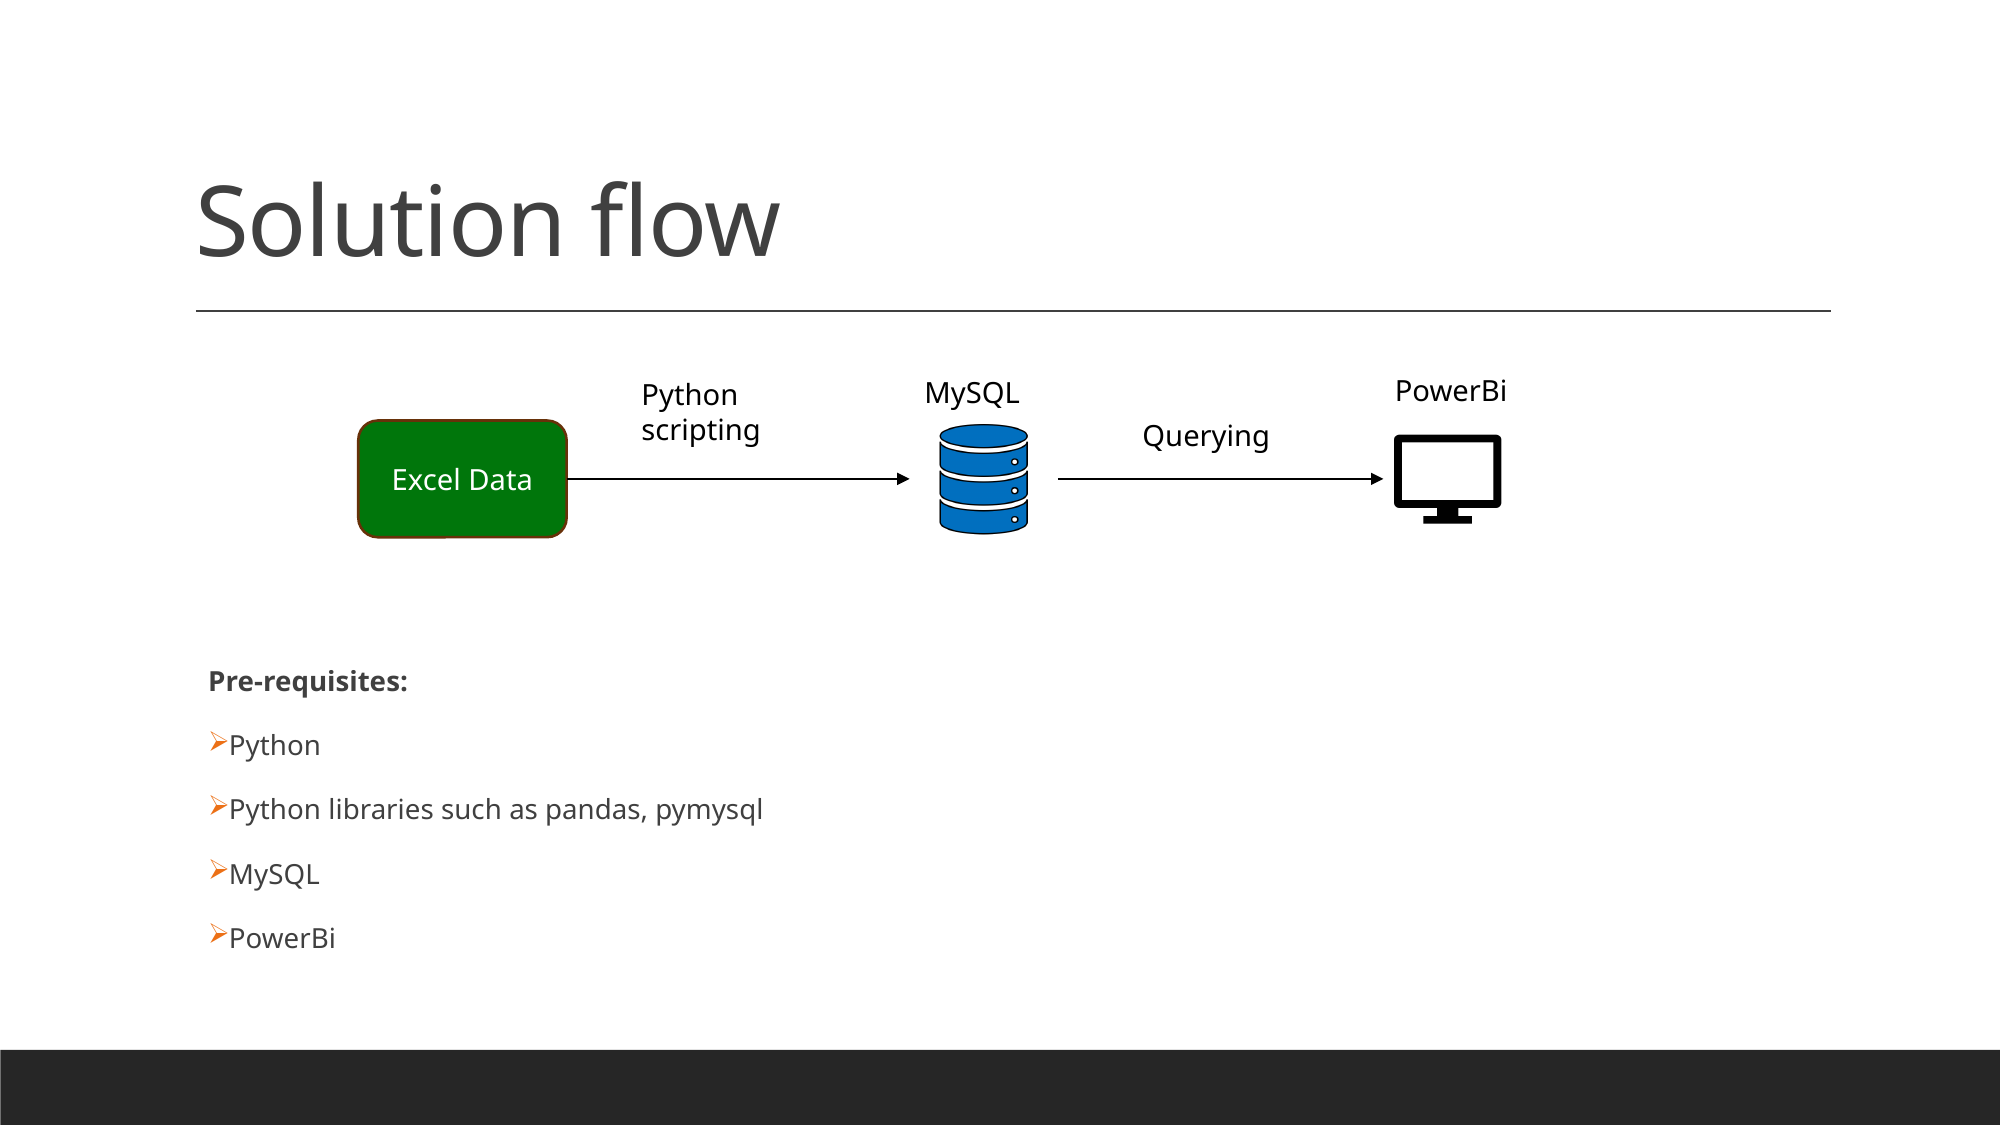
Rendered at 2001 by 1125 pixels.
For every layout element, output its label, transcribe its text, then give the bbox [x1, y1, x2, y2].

title Solution flow [180, 47, 1830, 285]
text_box Excel Data [356, 419, 568, 539]
text_box Python scripting [626, 368, 792, 454]
picture [909, 409, 1059, 549]
picture [1382, 415, 1513, 543]
text_box Querying [1127, 410, 1291, 460]
text_box PowerBi [1380, 365, 1562, 415]
list Pre-requisites: Python Python libraries such as pandas, pymysql MySQL PowerBi [208, 652, 1830, 963]
text_box MySQL [909, 367, 1053, 408]
